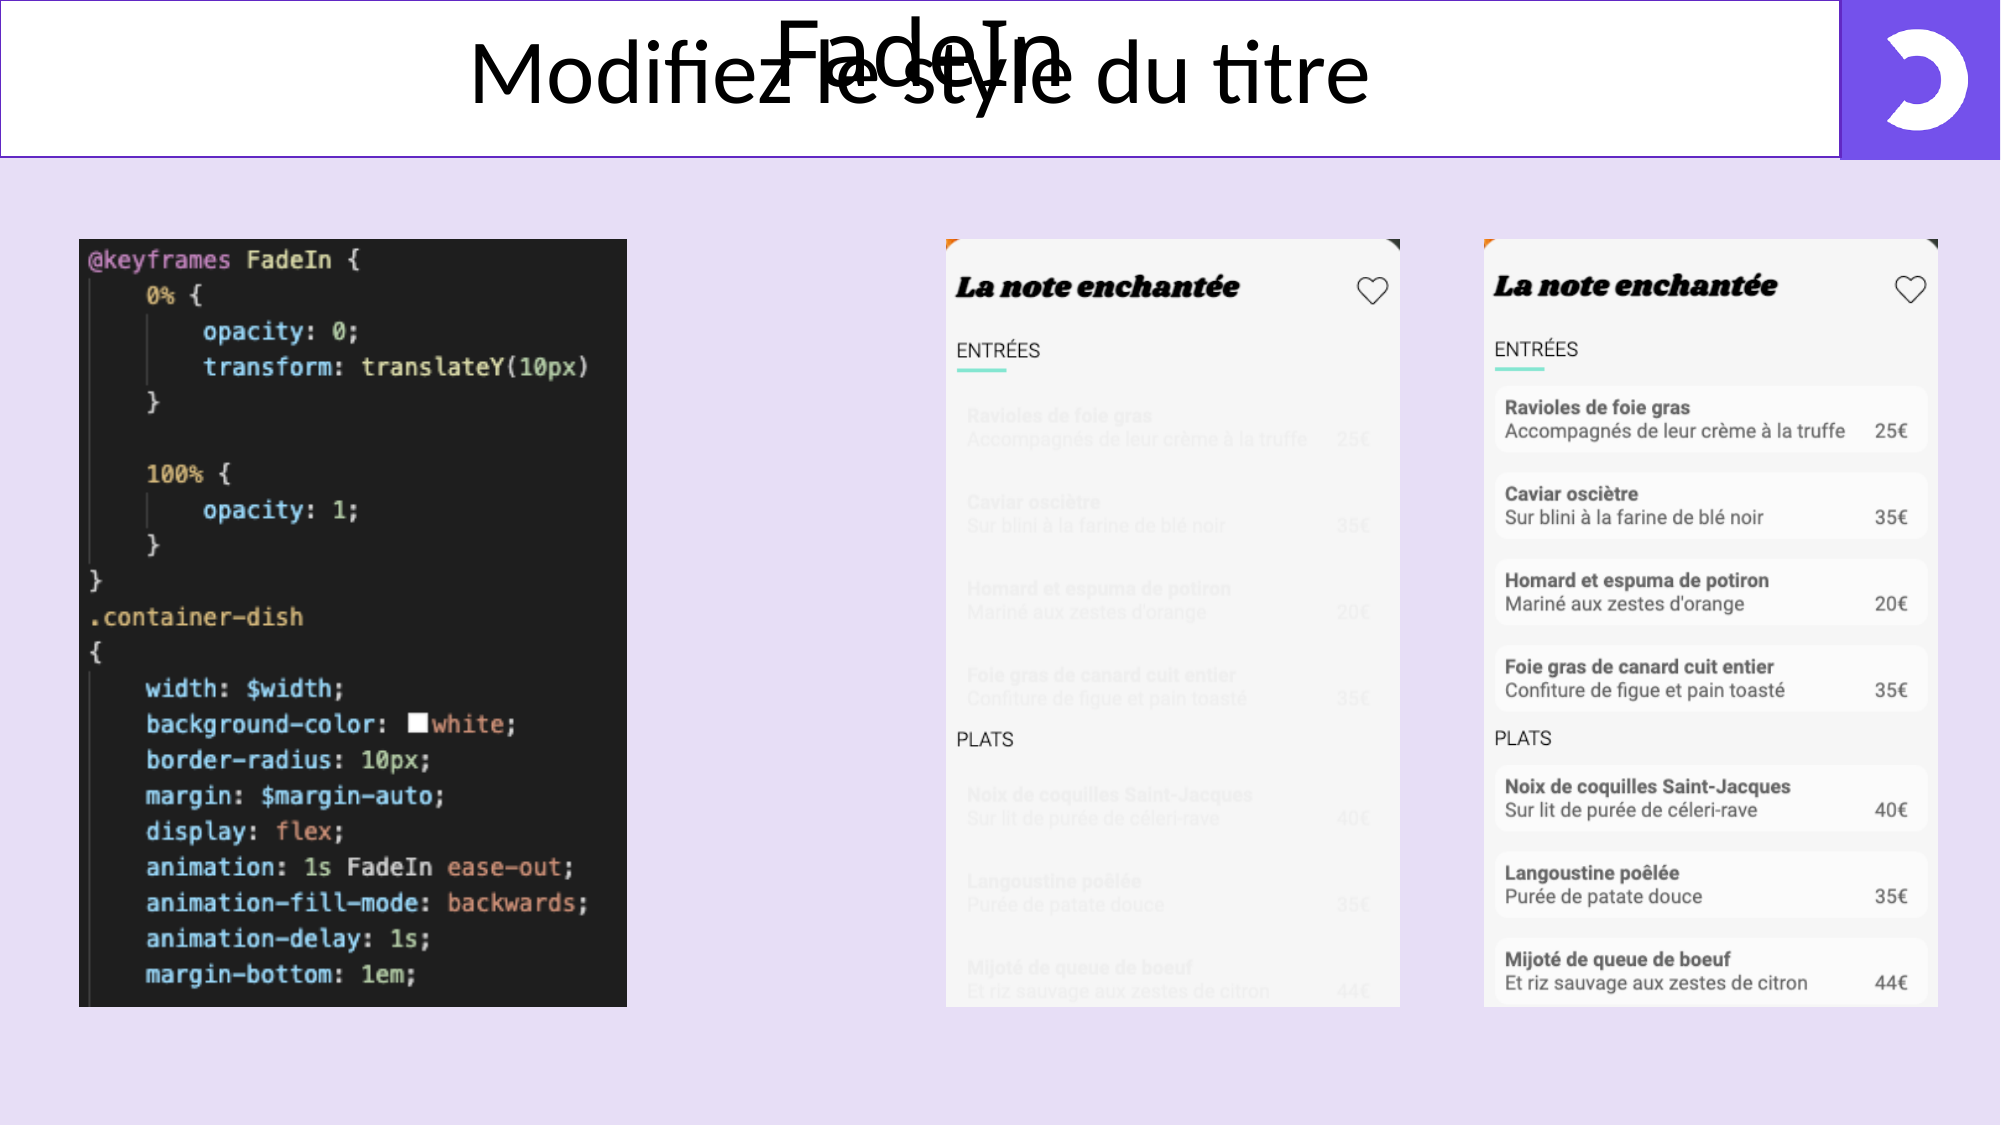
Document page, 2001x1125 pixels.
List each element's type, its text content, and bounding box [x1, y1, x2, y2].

picture [946, 239, 1400, 1007]
picture [79, 239, 627, 1007]
title FadeIn [0, 0, 1841, 158]
picture [1840, 0, 2001, 160]
picture [1484, 239, 1938, 1007]
